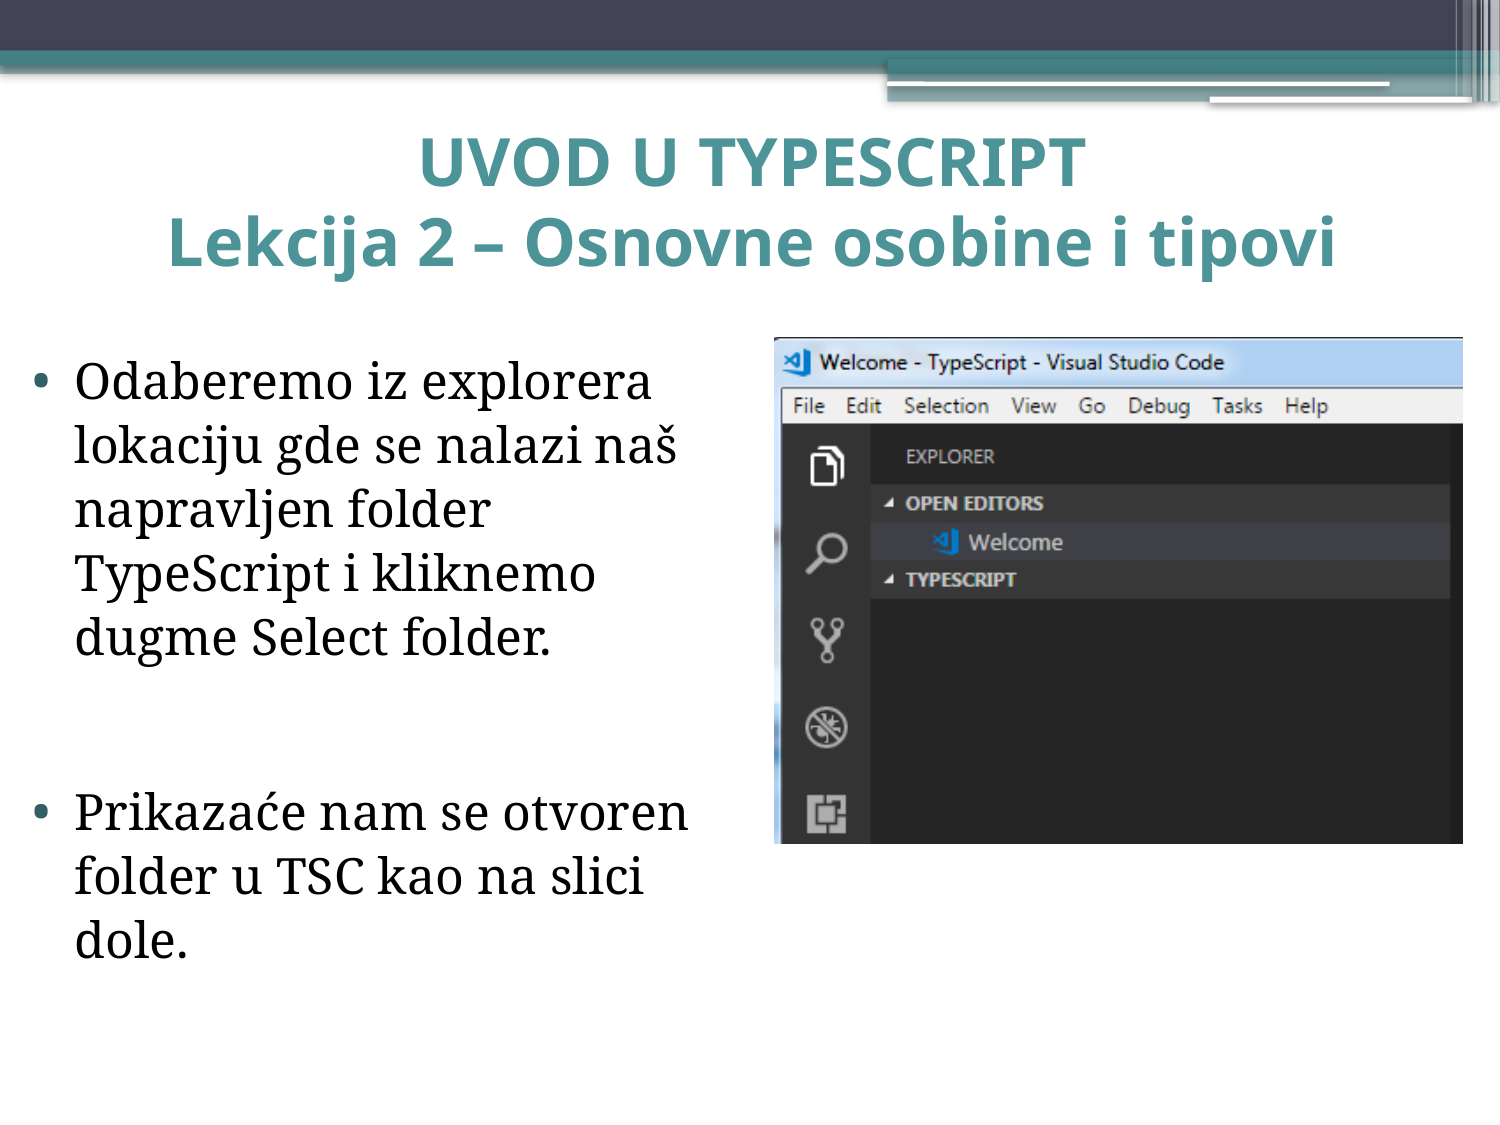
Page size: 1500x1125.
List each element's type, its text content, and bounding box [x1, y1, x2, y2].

picture [774, 337, 1463, 844]
list Odaberemo iz explorera lokaciju gde se nalazi naš napravljen folder TypeScript i kliknemo dugme Select folder. Prikazaće nam se otvoren folder u TSC kao na slici dole. [0, 337, 725, 1018]
title UVOD U TYPESCRIPT Lekcija 2 – Osnovne osobine i tipovi [77, 112, 1428, 288]
